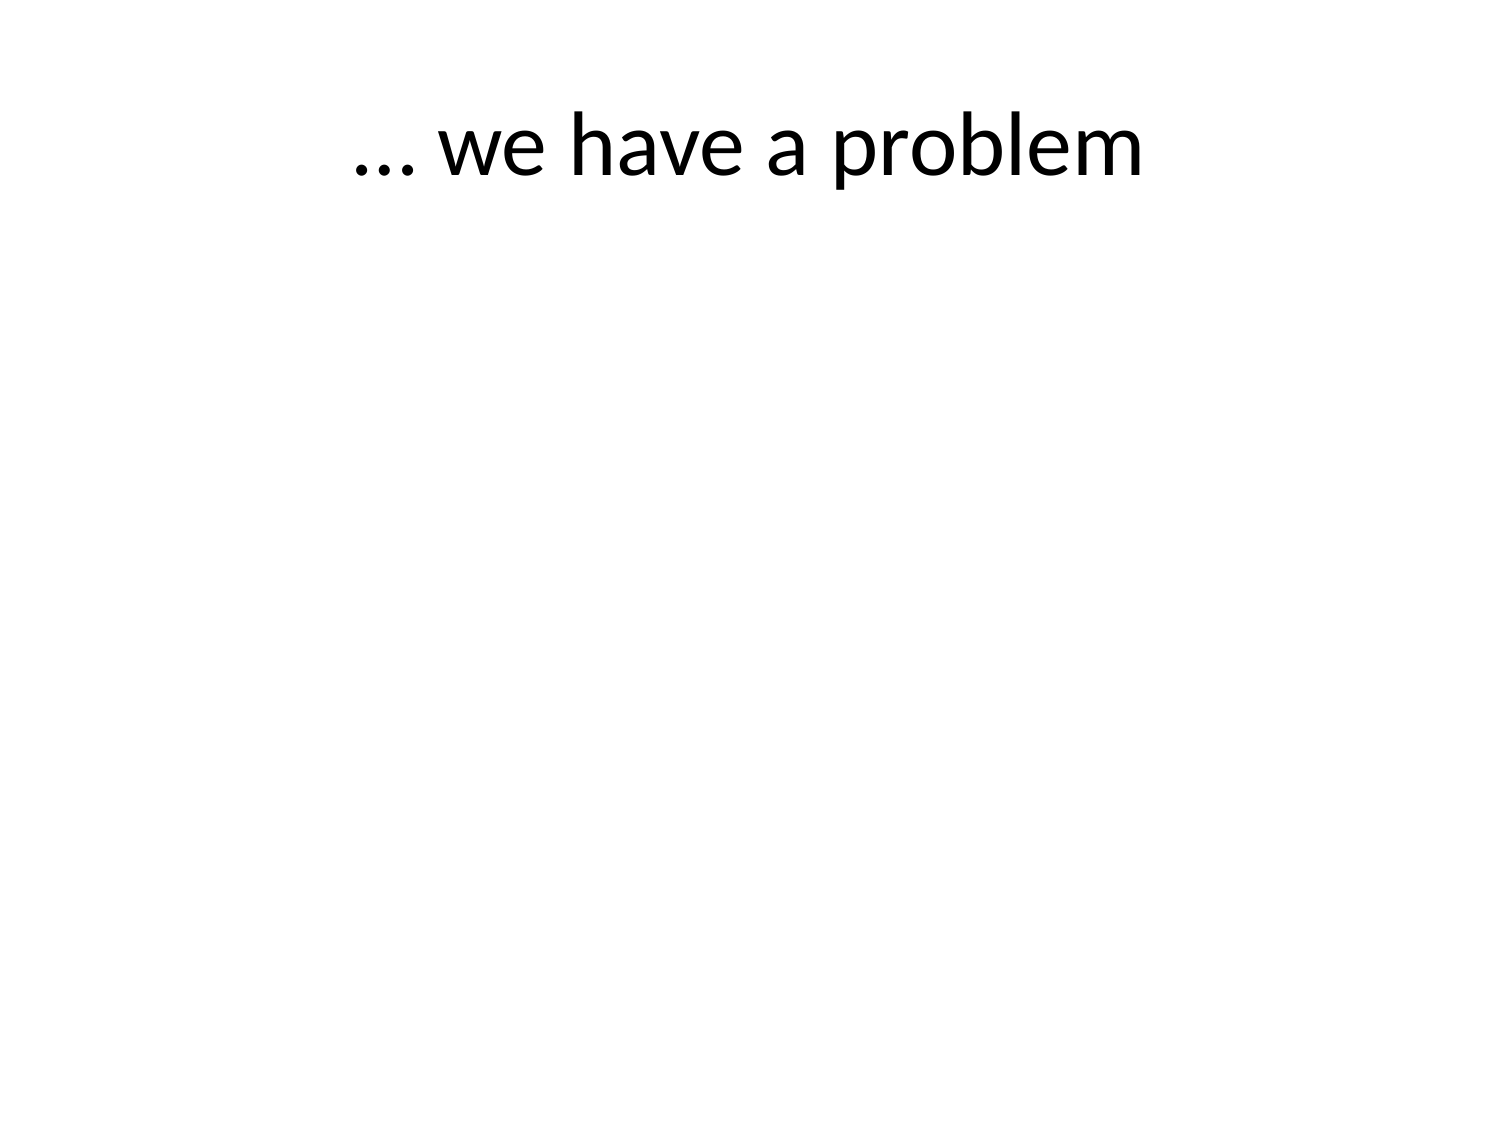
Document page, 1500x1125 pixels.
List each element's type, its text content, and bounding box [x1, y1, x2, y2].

title … we have a problem [75, 45, 1425, 233]
